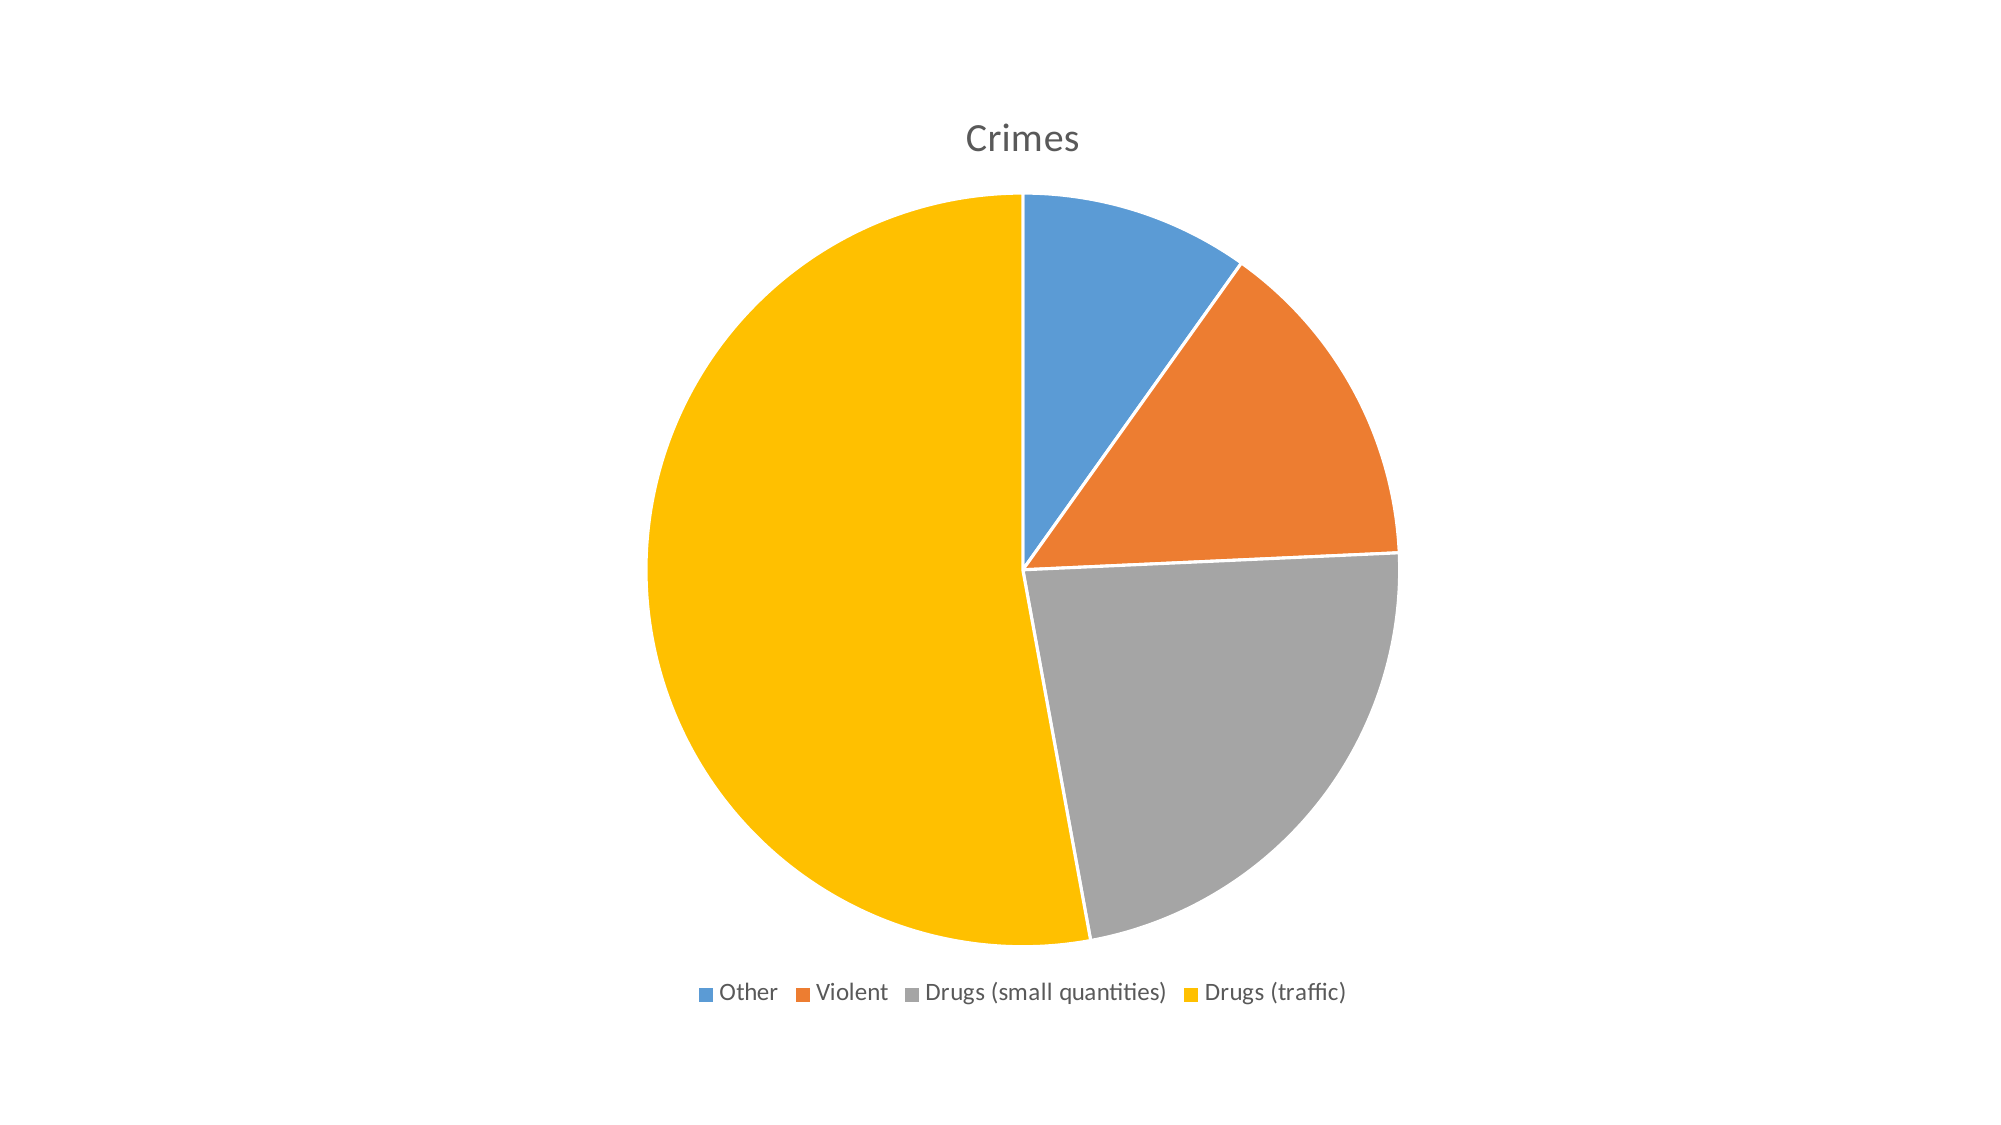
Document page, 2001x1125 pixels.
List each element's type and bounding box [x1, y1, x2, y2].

chart [137, 81, 1909, 1014]
